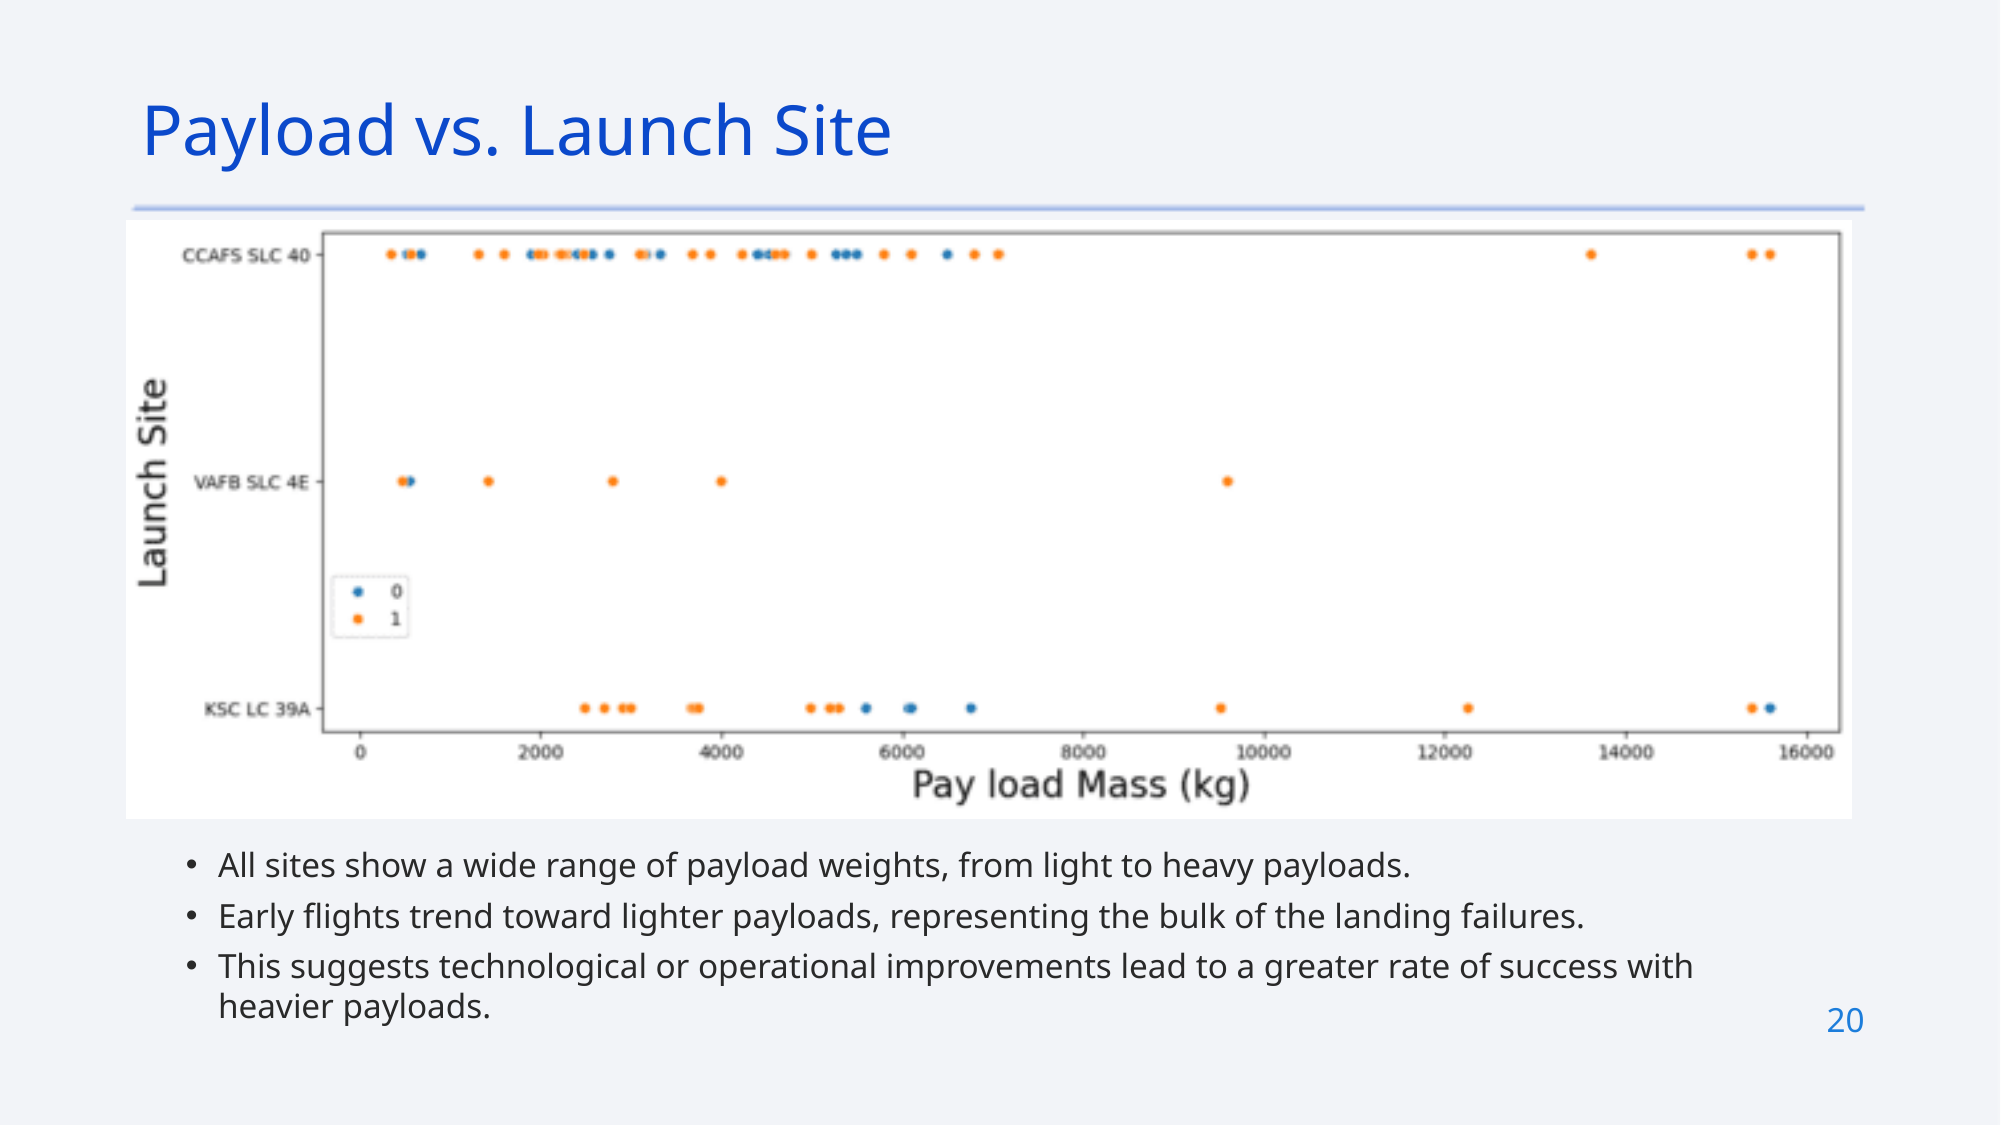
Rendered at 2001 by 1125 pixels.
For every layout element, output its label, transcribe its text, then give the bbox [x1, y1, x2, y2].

picture [0, 0, 2001, 1125]
text_box All sites show a wide range of payload weights, from light to heavy payloads. Early flights trend toward lighter payloads, representing the bulk of the landing failures. This suggests technological or operational improvements lead to a greater rate of success with heavier payloads. [170, 836, 1830, 1037]
text_box Payload vs. Launch Site [126, 88, 1852, 179]
slide_number 20 [1429, 988, 1880, 1055]
